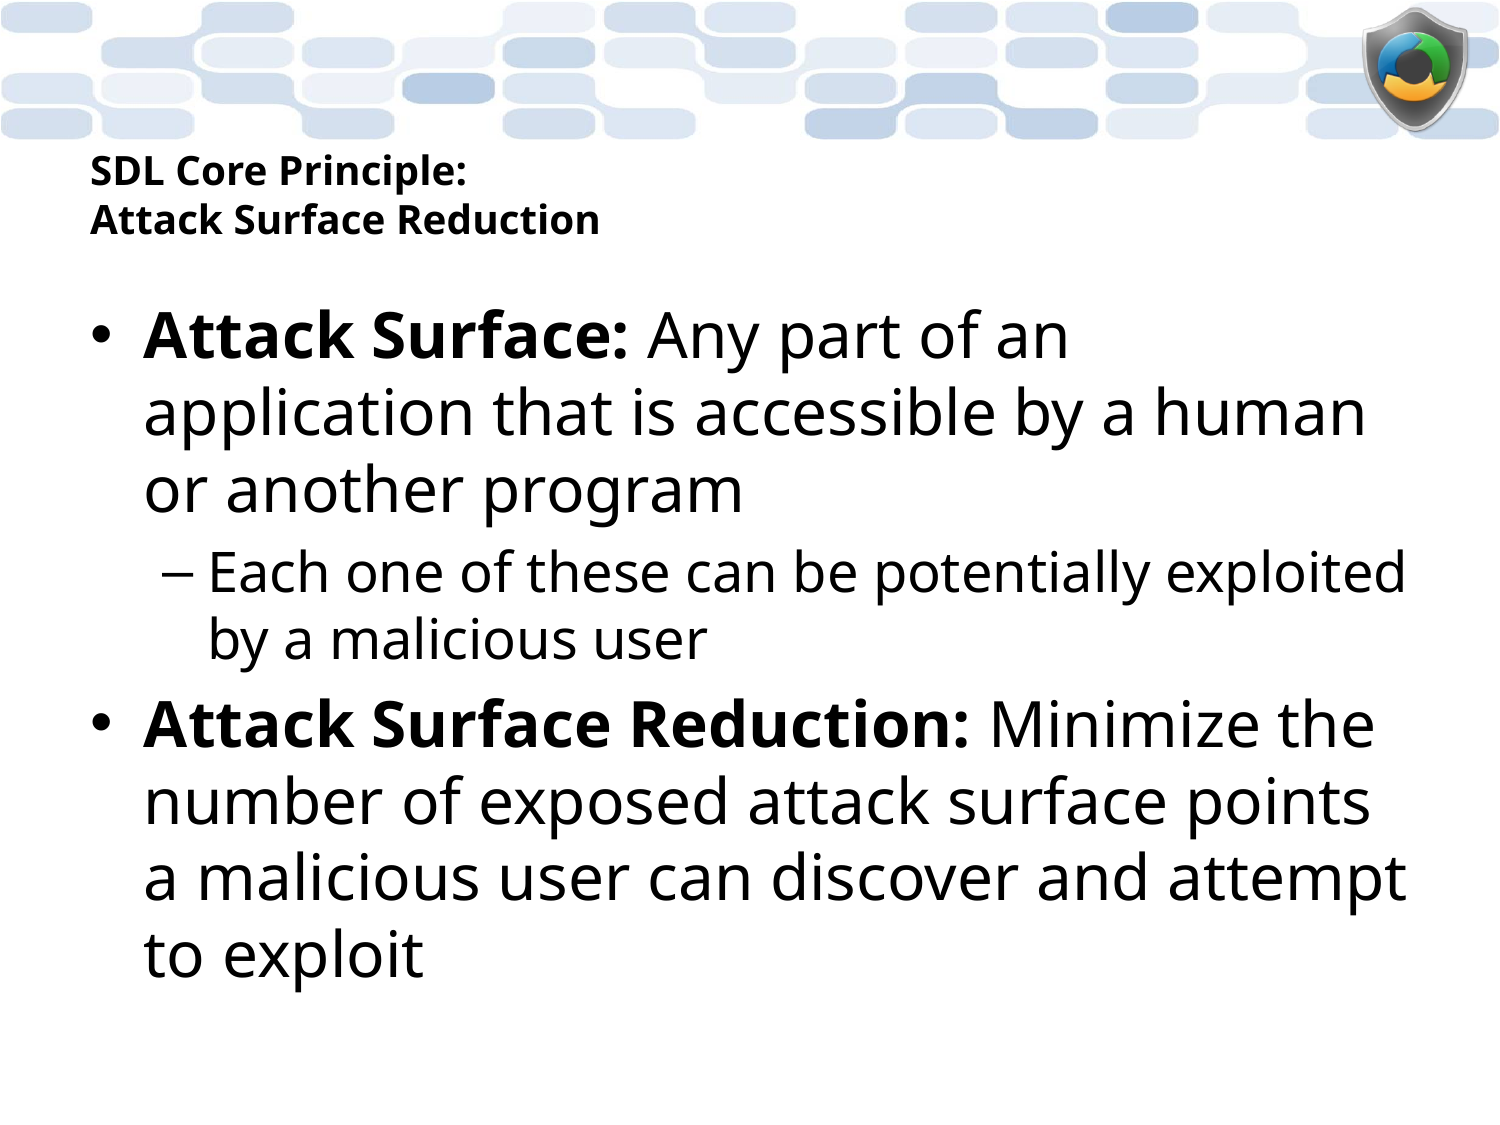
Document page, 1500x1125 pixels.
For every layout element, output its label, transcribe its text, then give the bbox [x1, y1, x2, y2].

title SDL Core Principle: Attack Surface Reduction [75, 137, 1425, 250]
picture [0, 0, 1500, 140]
list Attack Surface: Any part of an application that is accessible by a human or another program Each one of these can be potentially exploited by a malicious user Attack Surface Reduction: Minimize the number of exposed attack surface points a malicious user can discover and attempt to exploit [75, 287, 1425, 1005]
